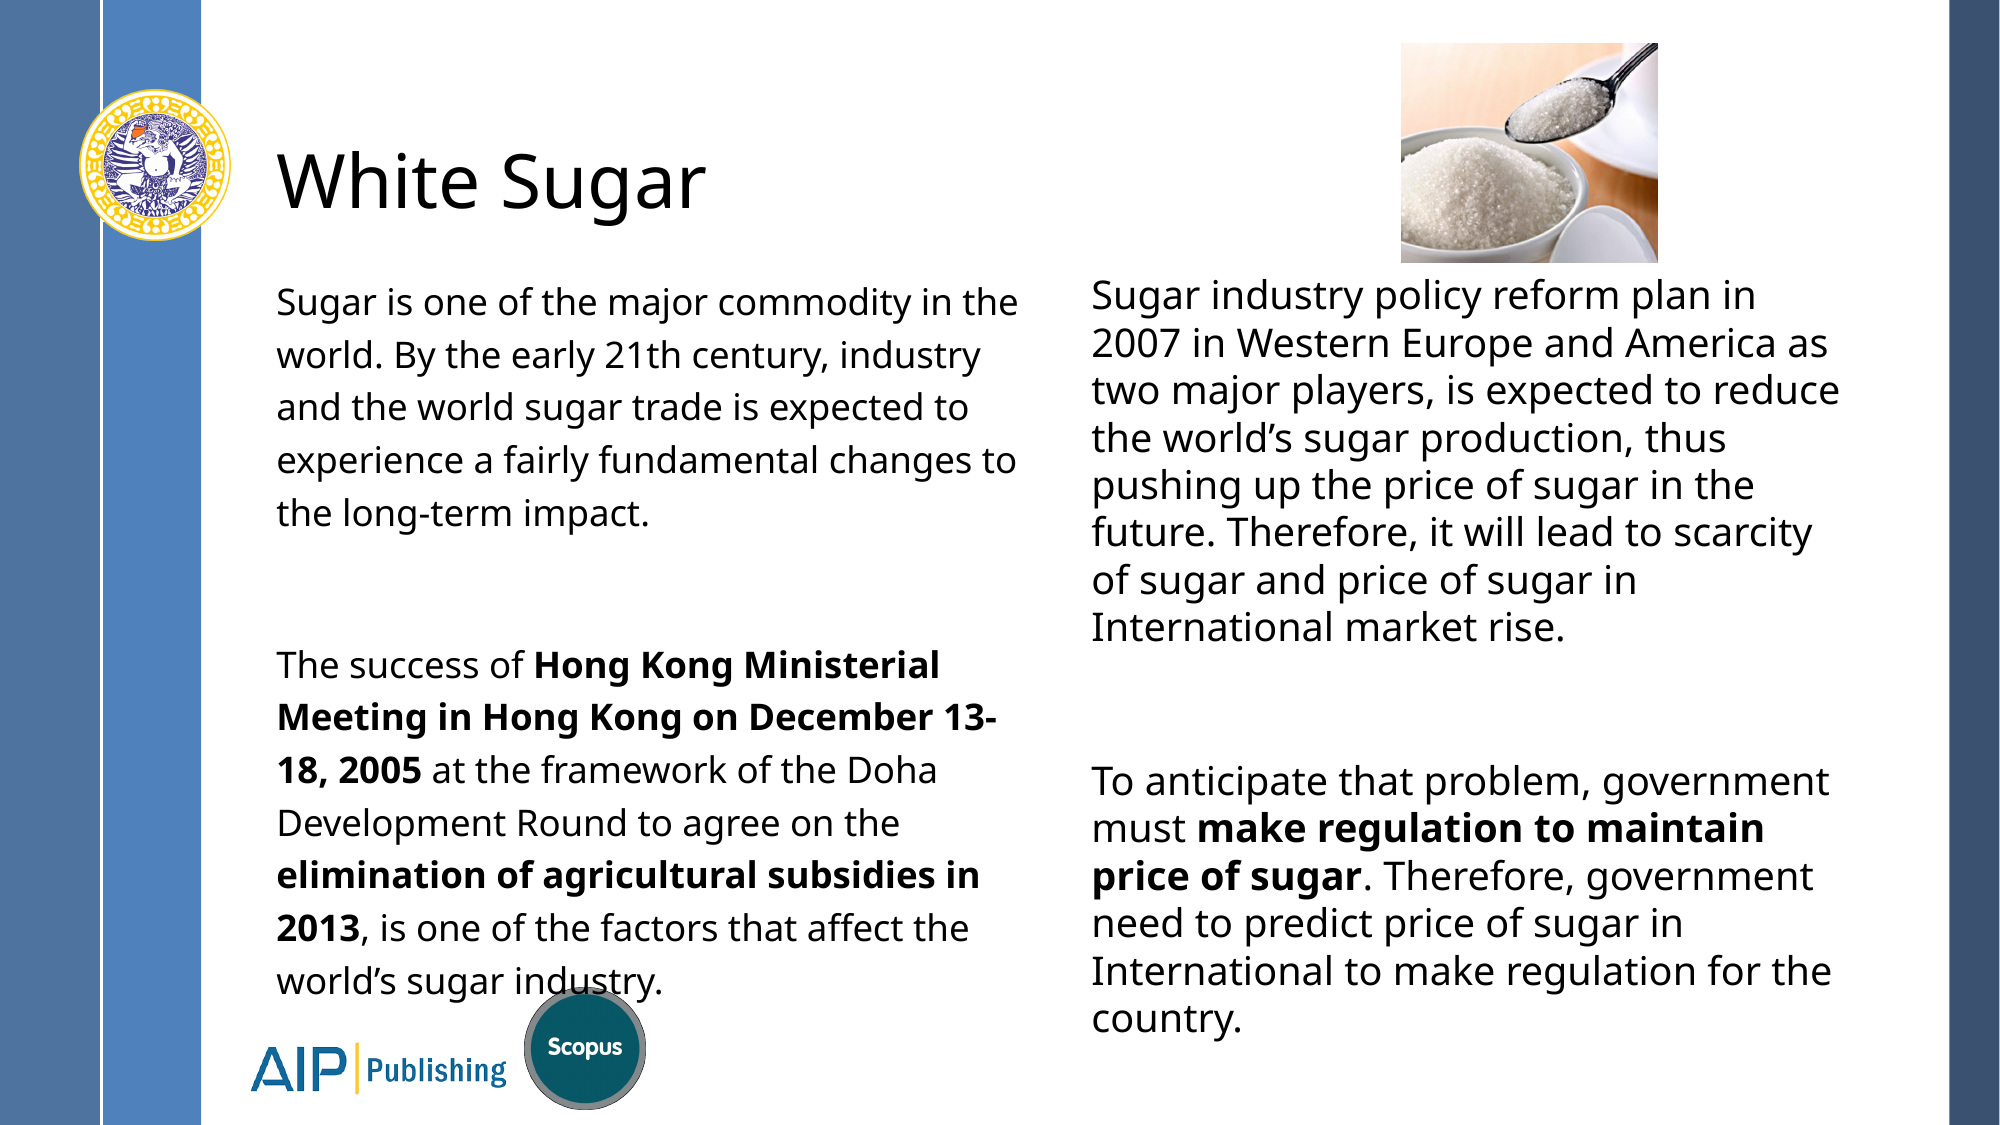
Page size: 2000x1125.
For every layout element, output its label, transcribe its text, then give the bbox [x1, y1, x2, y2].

picture [1401, 43, 1658, 263]
title White Sugar [261, 29, 1867, 233]
list Sugar industry policy reform plan in 2007 in Western Europe and America as two major players, is expected to reduce the world’s sugar production, thus pushing up the price of sugar in the future. Therefore, it will lead to scarcity of sugar and price of sugar in International market rise. To anticipate that problem, government must make regulation to maintain price of sugar. Therefore, government need to predict price of sugar in International to make regulation for the country. [1076, 262, 1867, 1013]
list Sugar is one of the major commodity in the world. By the early 21th century, industry and the world sugar trade is expected to experience a fairly fundamental changes to the long-term impact. The success of Hong Kong Ministerial Meeting in Hong Kong on December 13-18, 2005 at the framework of the Doha Development Round to agree on the elimination of agricultural subsidies in 2013, is one of the factors that affect the world’s sugar industry. [261, 262, 1052, 1013]
picture [237, 1013, 646, 1121]
picture [79, 89, 231, 241]
